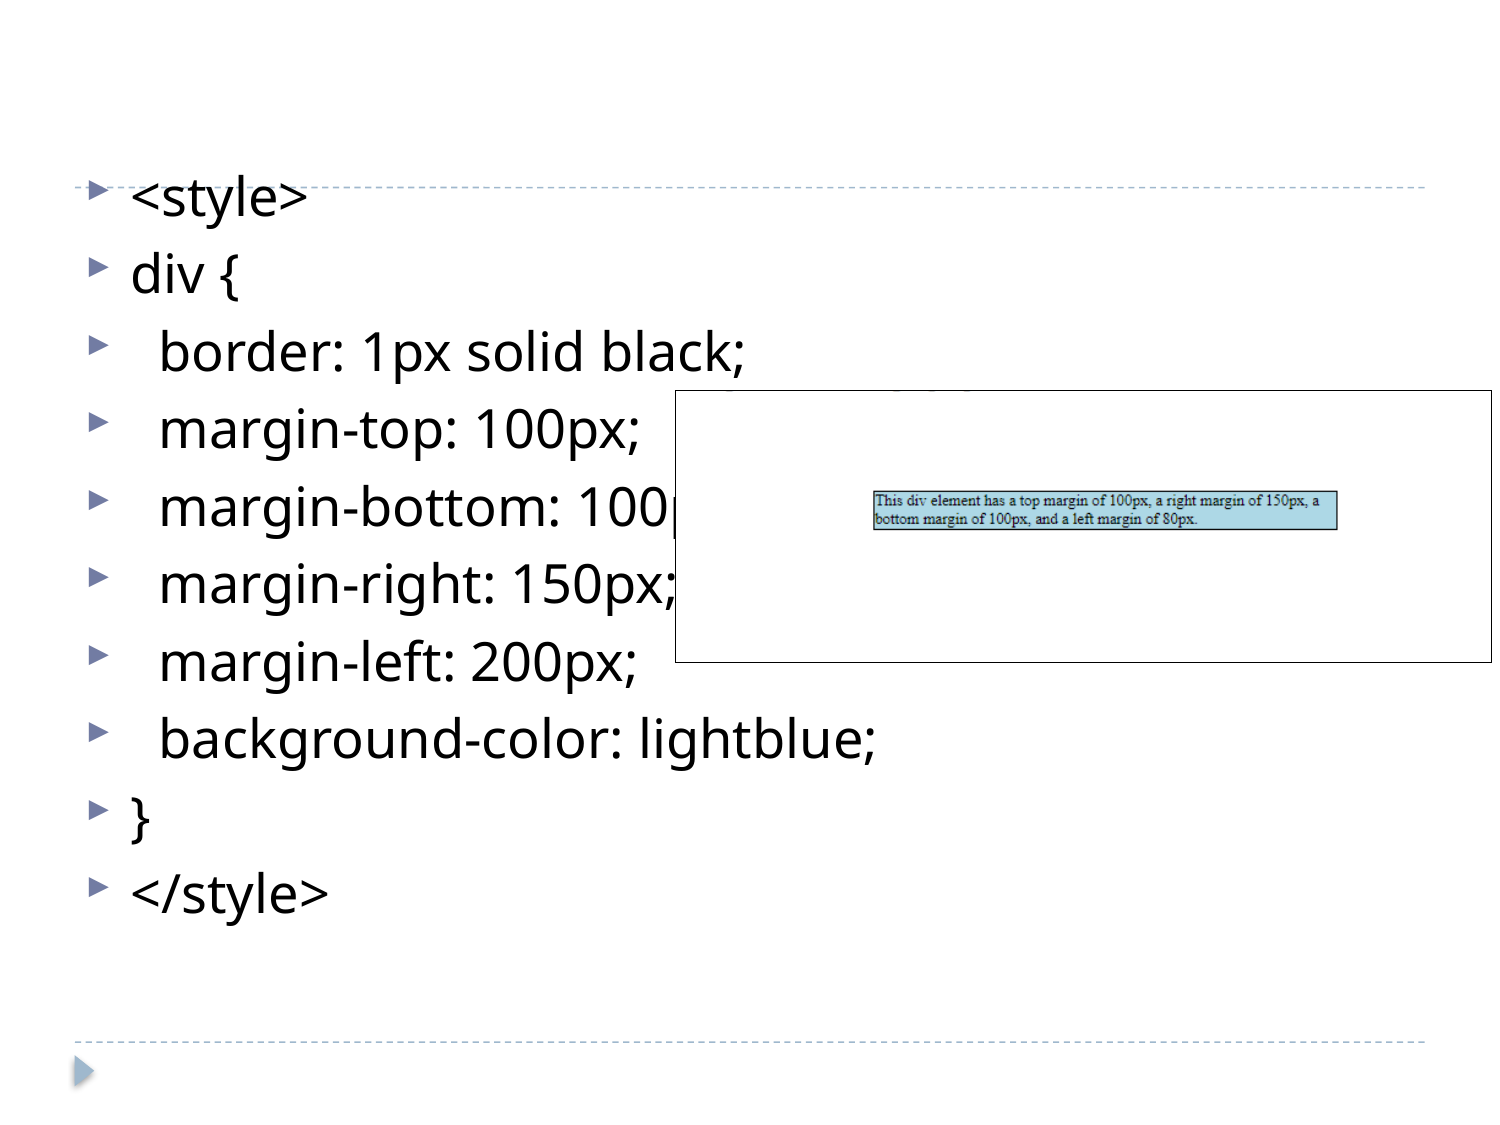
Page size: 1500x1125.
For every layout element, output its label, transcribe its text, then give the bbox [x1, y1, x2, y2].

picture [674, 390, 1493, 663]
list <style> div { border: 1px solid black; margin-top: 100px; margin-bottom: 100px; margin-right: 150px; margin-left: 200px; background-color: lightblue; } </style> [70, 154, 1421, 965]
